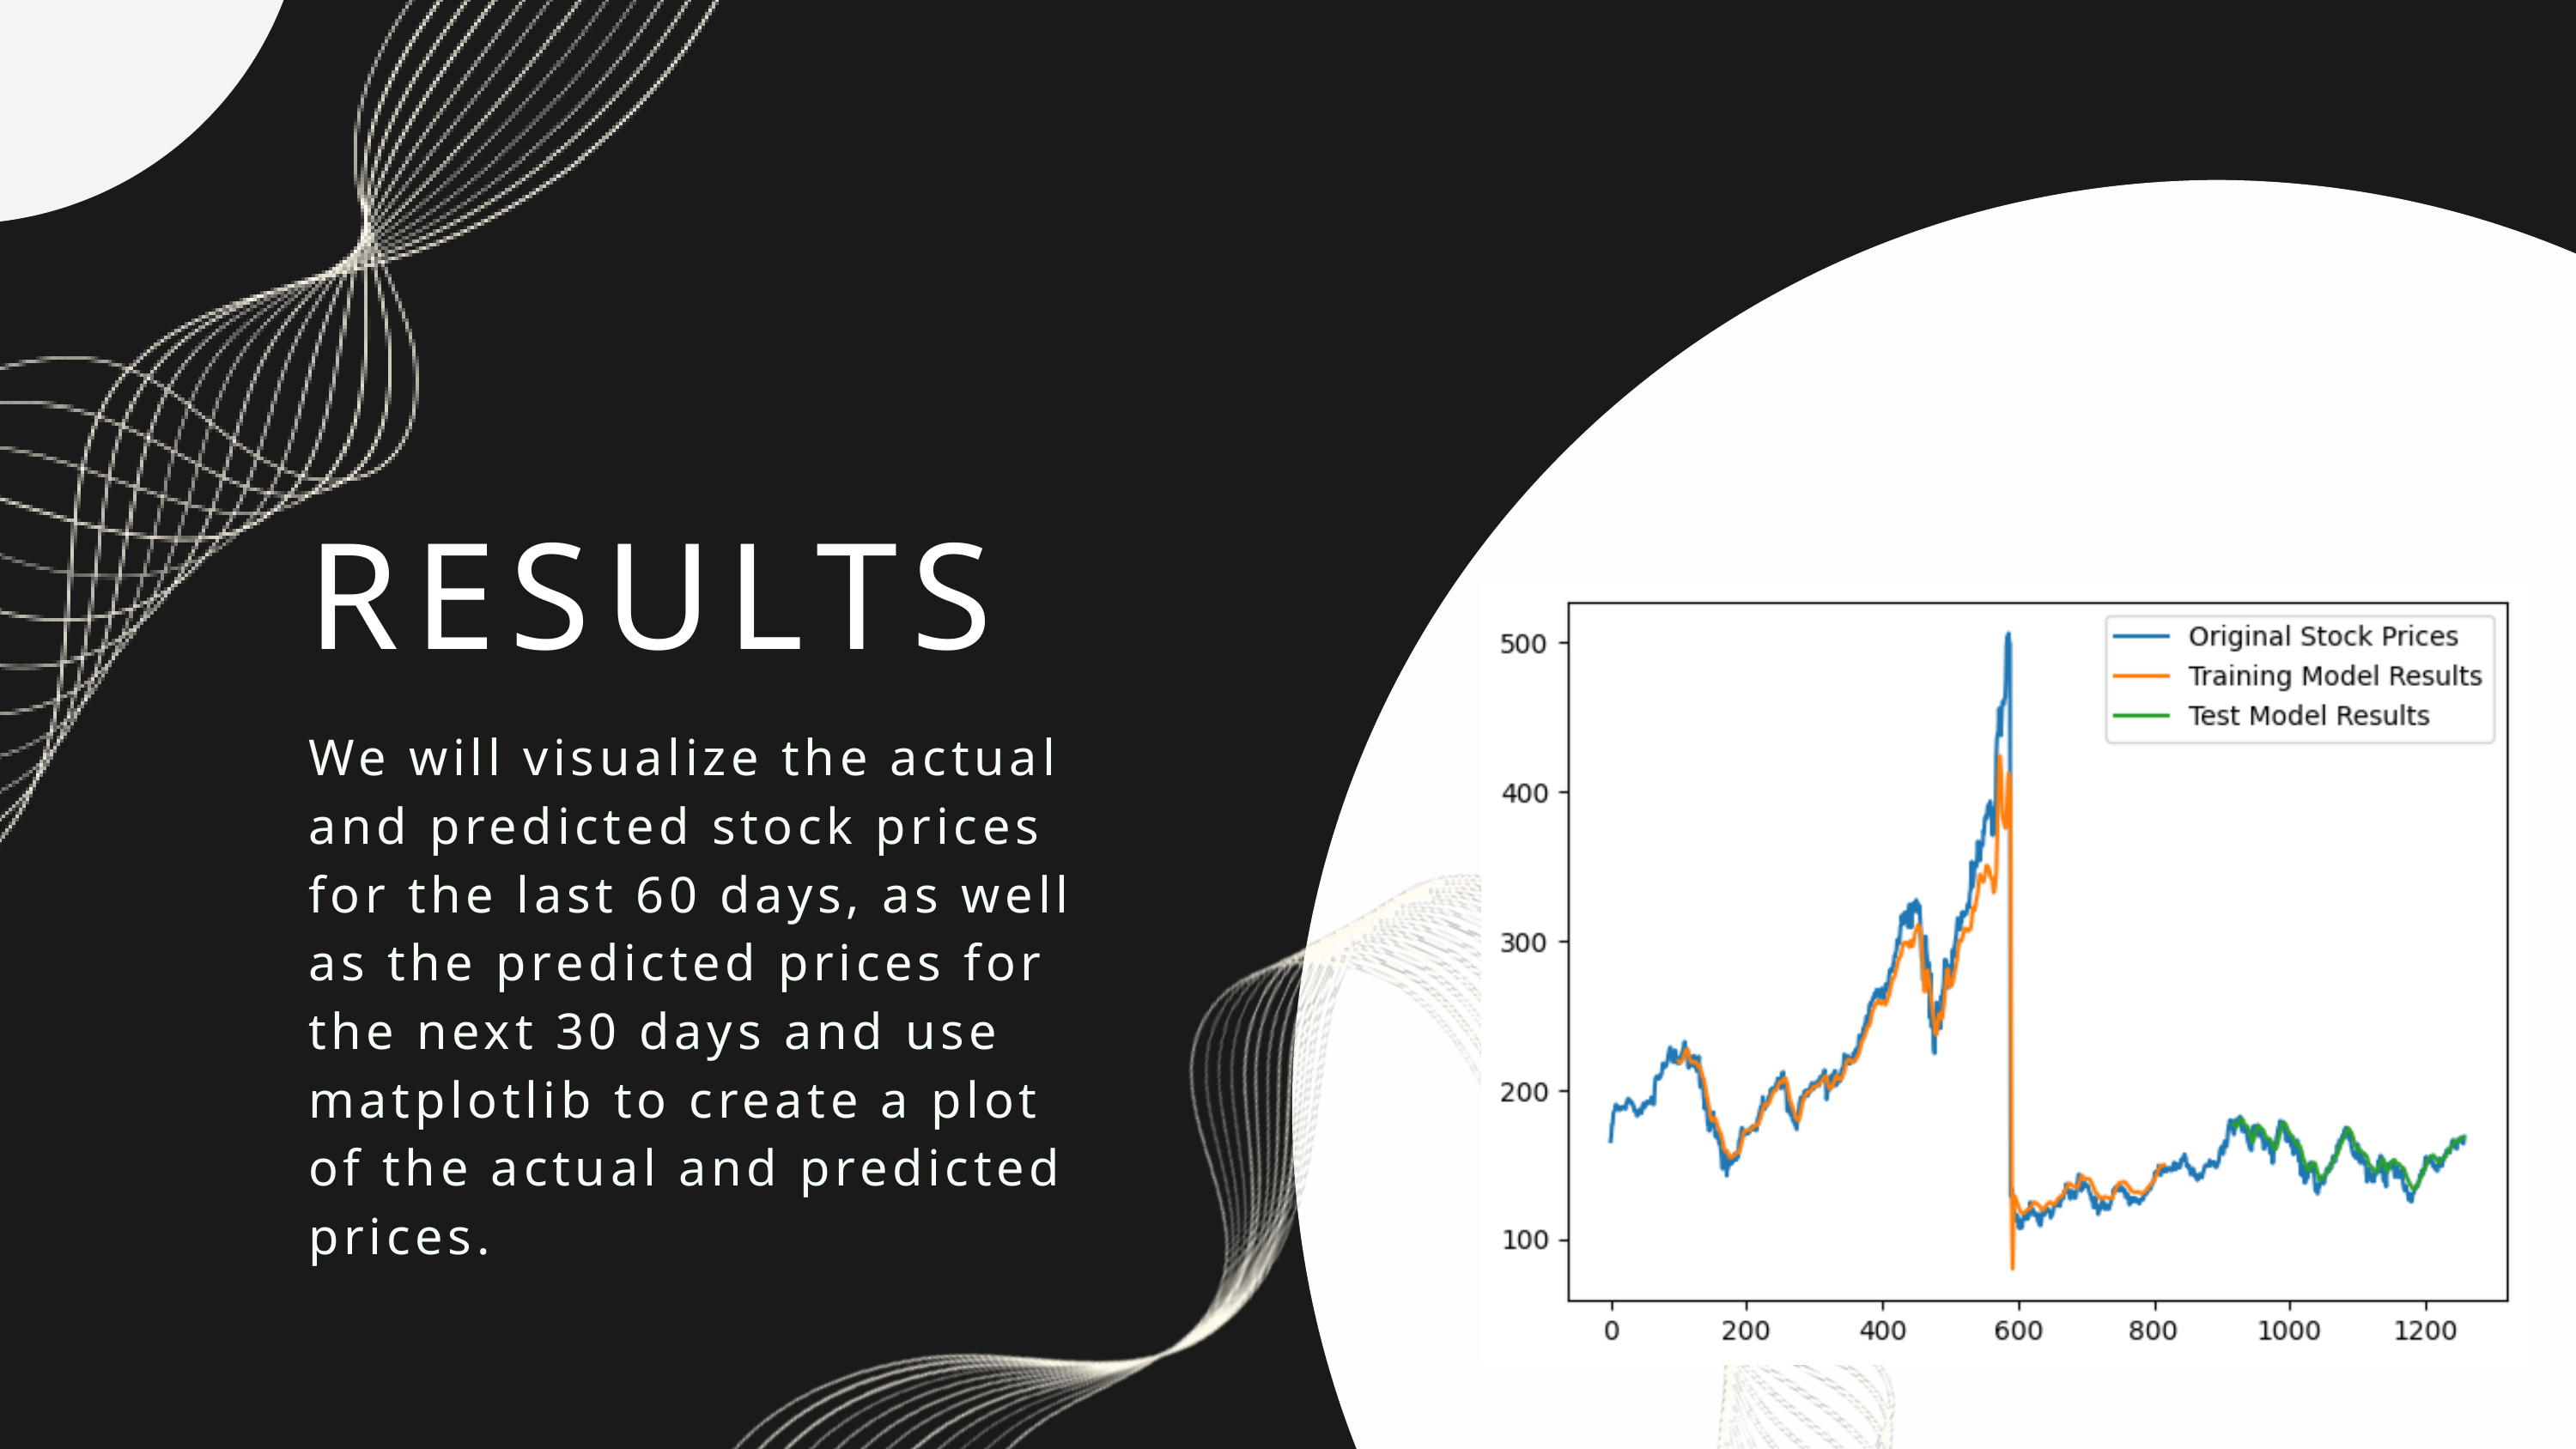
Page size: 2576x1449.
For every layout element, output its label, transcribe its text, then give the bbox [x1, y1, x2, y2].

text_box We will visualize the actual and predicted stock prices for the last 60 days, as well as the predicted prices for the next 30 days and use matplotlib to create a plot of the actual and predicted prices. [308, 915, 711, 1333]
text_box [1287, 179, 2576, 1449]
text_box RESULTS [775, 475, 1281, 679]
text_box We will visualize the actual and predicted stock prices for the last 60 days, as well as the predicted prices for the next 30 days and use matplotlib to create a plot of the actual and predicted prices. [775, 717, 1083, 880]
picture [0, 0, 2526, 1449]
